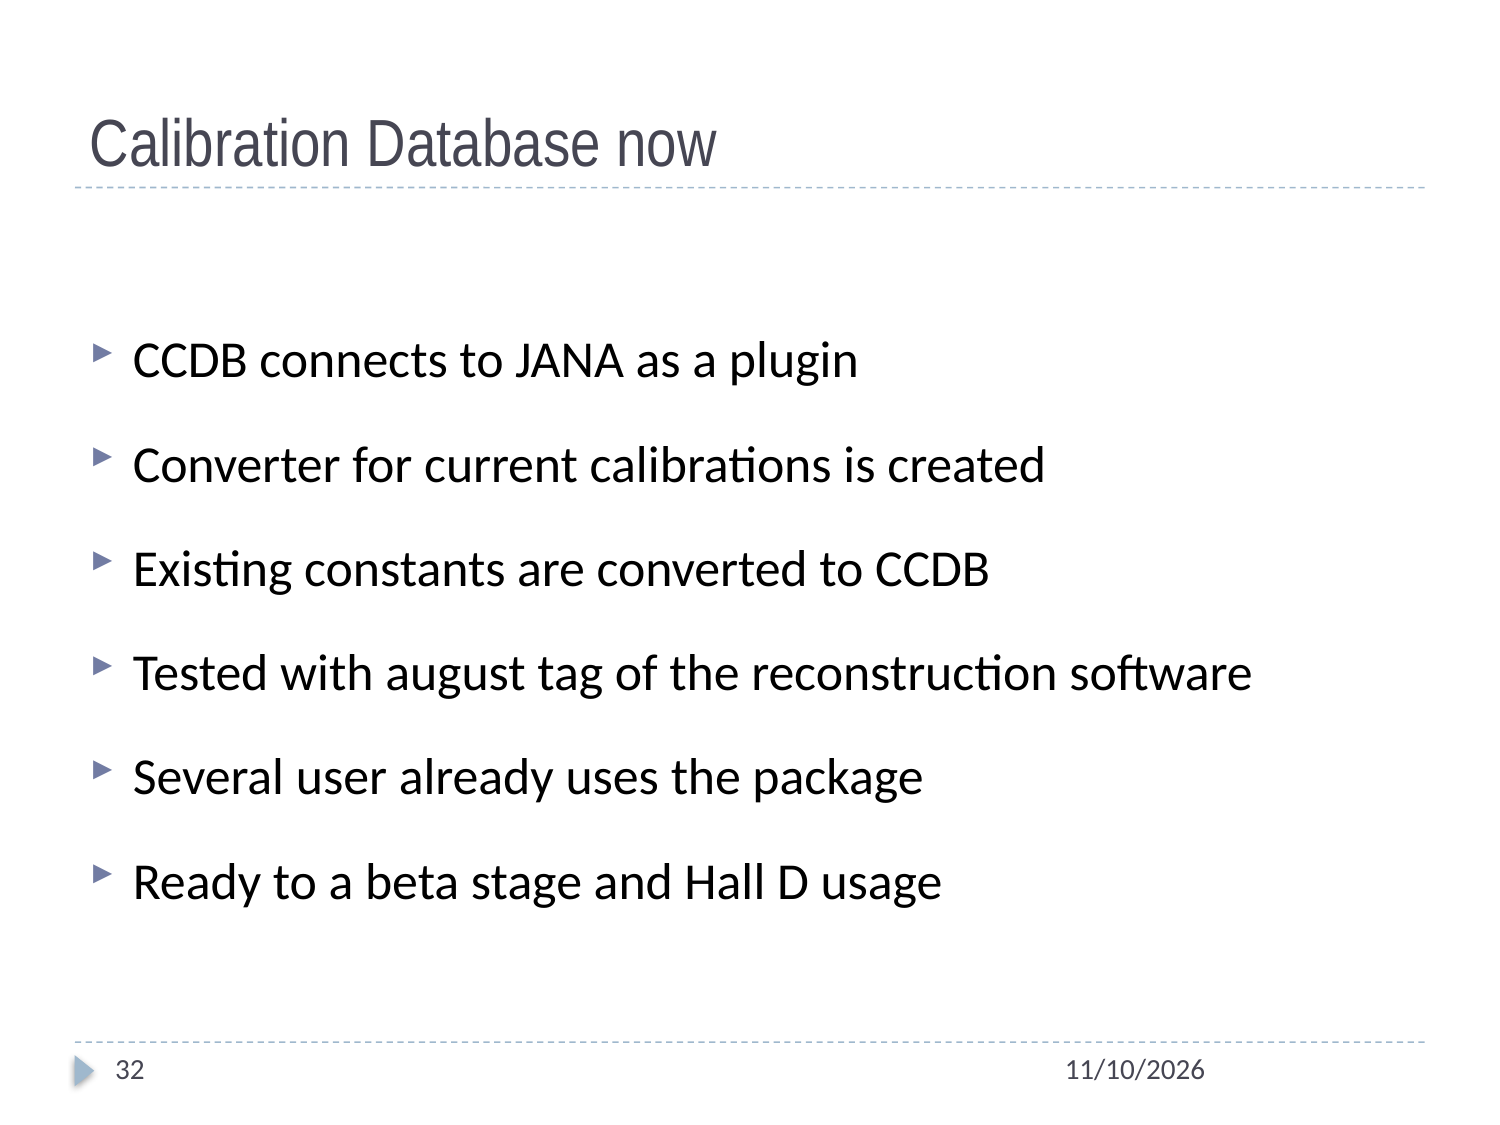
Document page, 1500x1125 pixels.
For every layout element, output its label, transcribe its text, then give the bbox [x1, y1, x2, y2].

title Calibration Database now [75, 24, 1425, 188]
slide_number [1050, 1042, 1426, 1103]
slide_number 32 [100, 1042, 426, 1103]
list CCDB connects to JANA as a plugin Converter for current calibrations is created Existing constants are converted to CCDB Tested with august tag of the reconstruction software Several user already uses the package Ready to a beta stage and Hall D usage [75, 287, 1475, 923]
